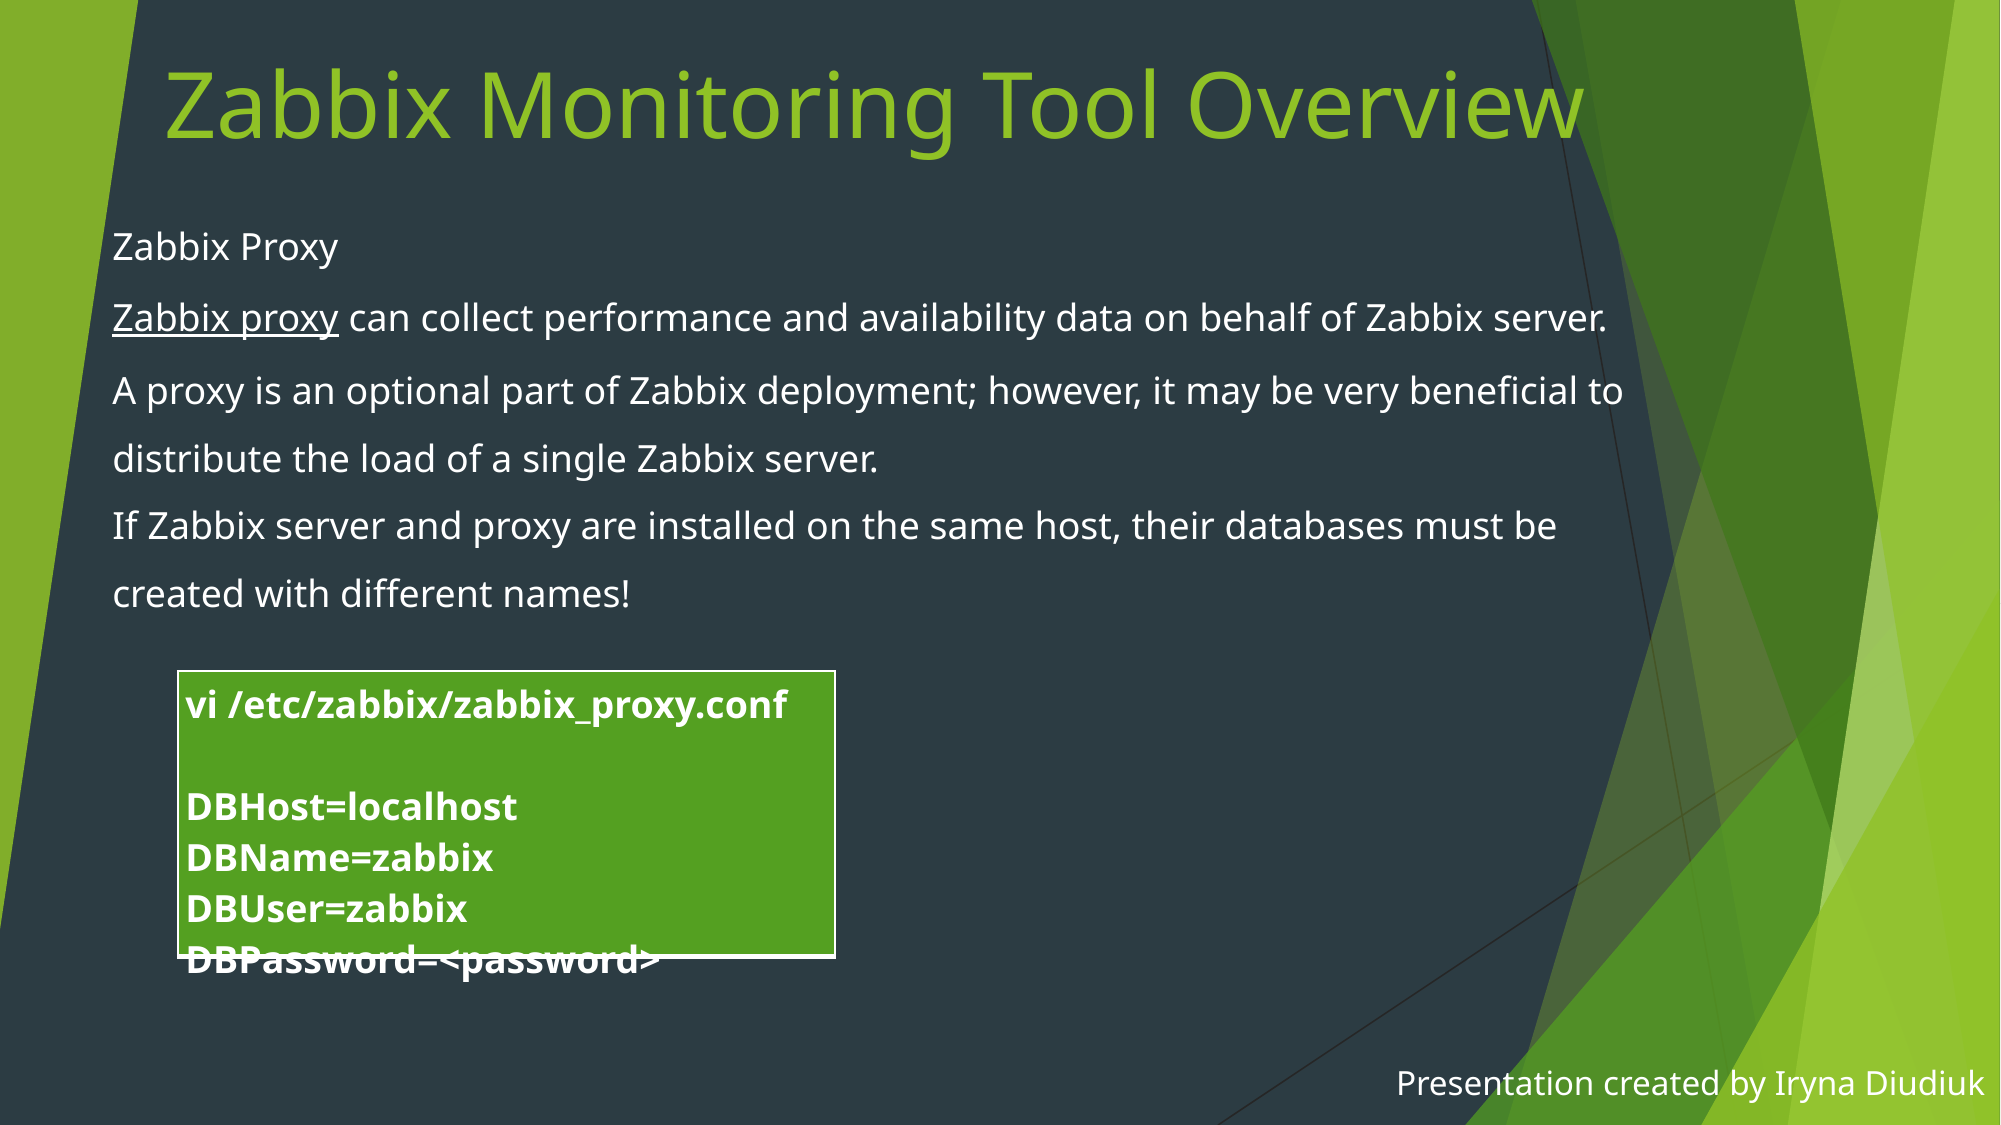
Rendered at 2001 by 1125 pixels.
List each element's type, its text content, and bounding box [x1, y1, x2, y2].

table_header vi /etc/zabbix/zabbix_proxy.conf DBHost=localhost DBName=zabbix DBUser=zabbix DBPassword=<password> [179, 672, 834, 954]
subtitle Presentation created by Iryna Diudiuk [718, 1054, 1994, 1125]
text_box Zabbix Proxy Zabbix proxy can collect performance and availability data on behalf of Zabbix server. A proxy is an optional part of Zabbix deployment; however, it may be very beneficial to distribute the load of a single Zabbix server. If Zabbix server and proxy are installed on the same host, their databases must be created with different names! [104, 193, 1634, 1050]
title Zabbix Monitoring Tool Overview [156, 13, 1934, 165]
